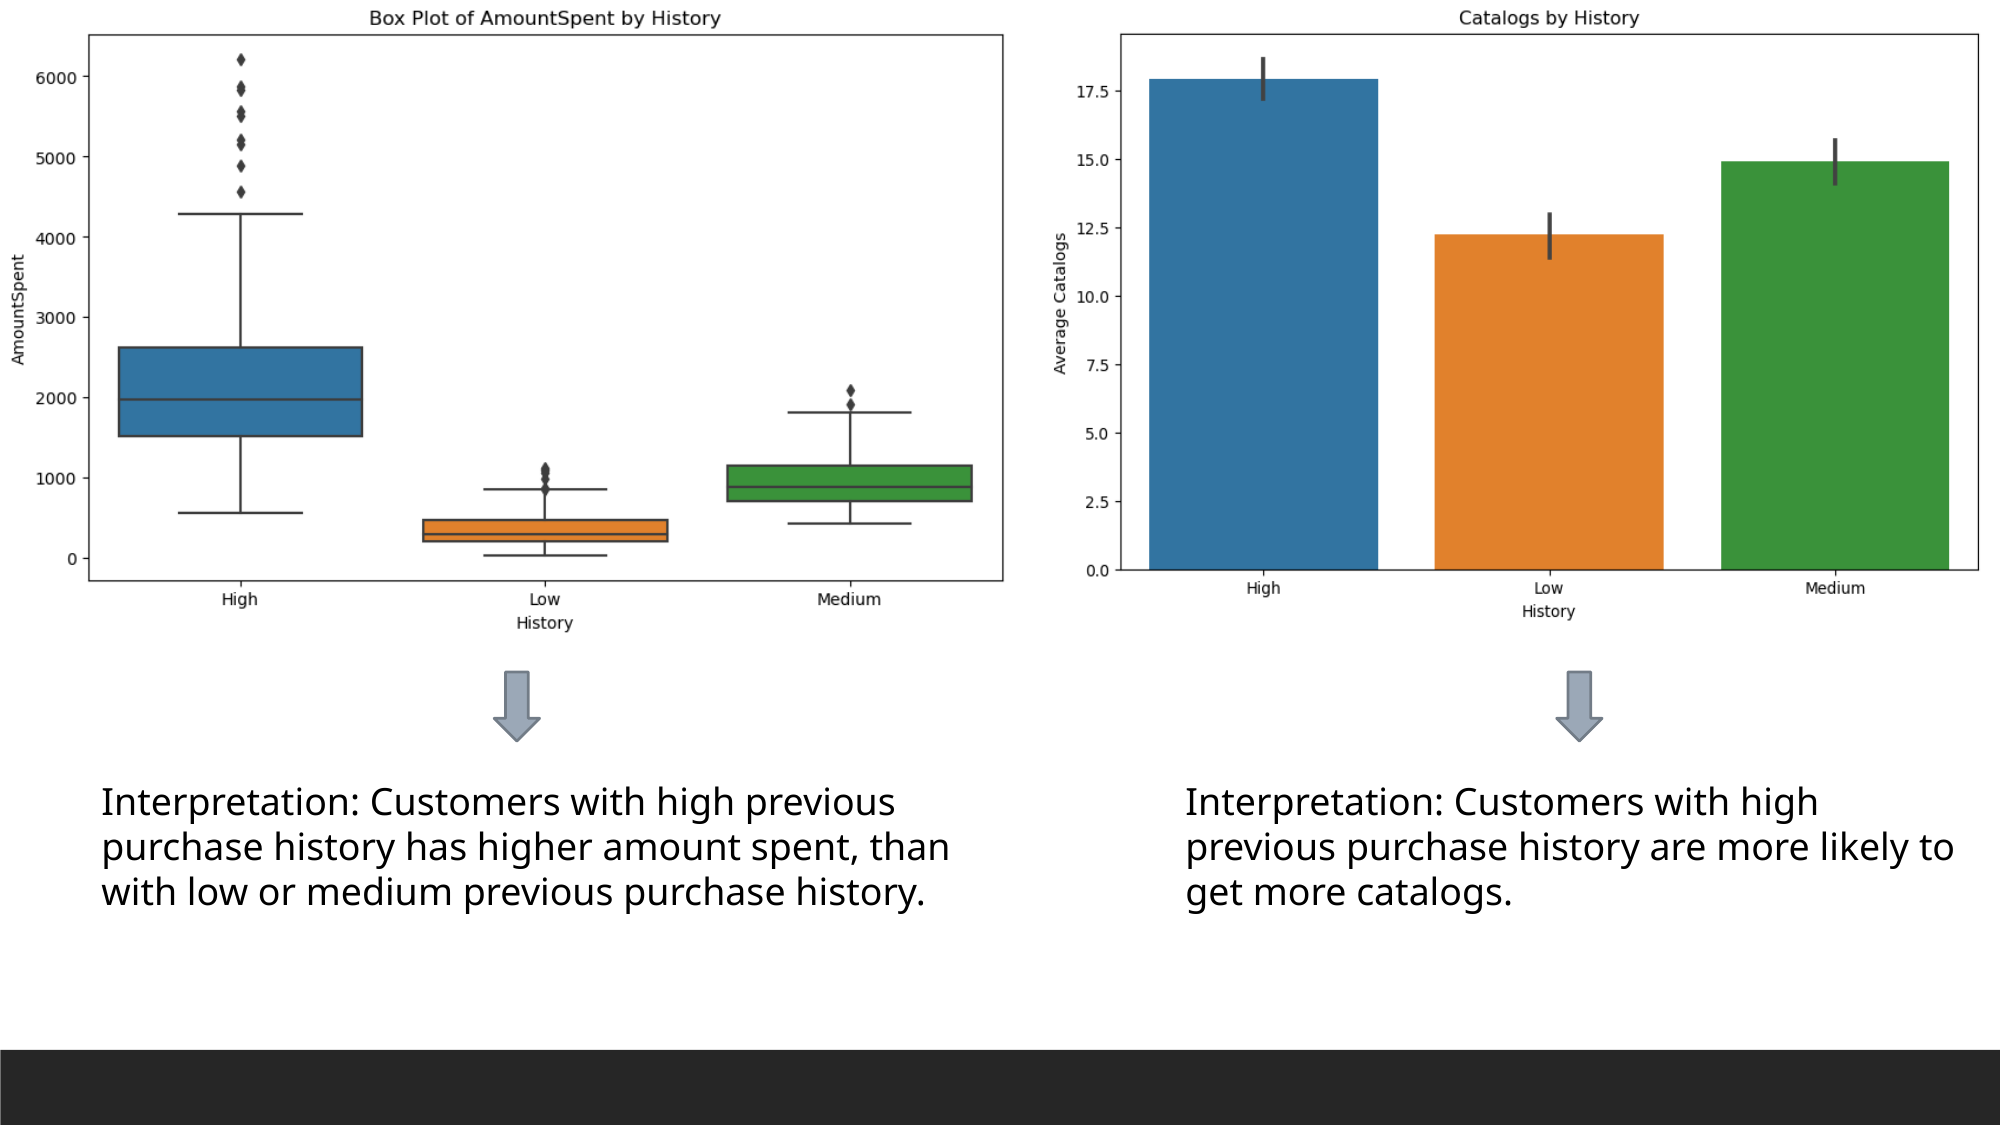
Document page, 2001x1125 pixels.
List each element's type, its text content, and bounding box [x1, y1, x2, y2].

picture [0, 0, 1013, 643]
text_box [492, 670, 541, 743]
text_box [1555, 670, 1604, 743]
text_box Interpretation: Customers with high previous purchase history has higher amount spent, than with low or medium previous purchase history. [86, 770, 1037, 921]
text_box Interpretation: Customers with high previous purchase history are more likely to get more catalogs. [1170, 770, 1989, 921]
picture [1043, 0, 1989, 632]
